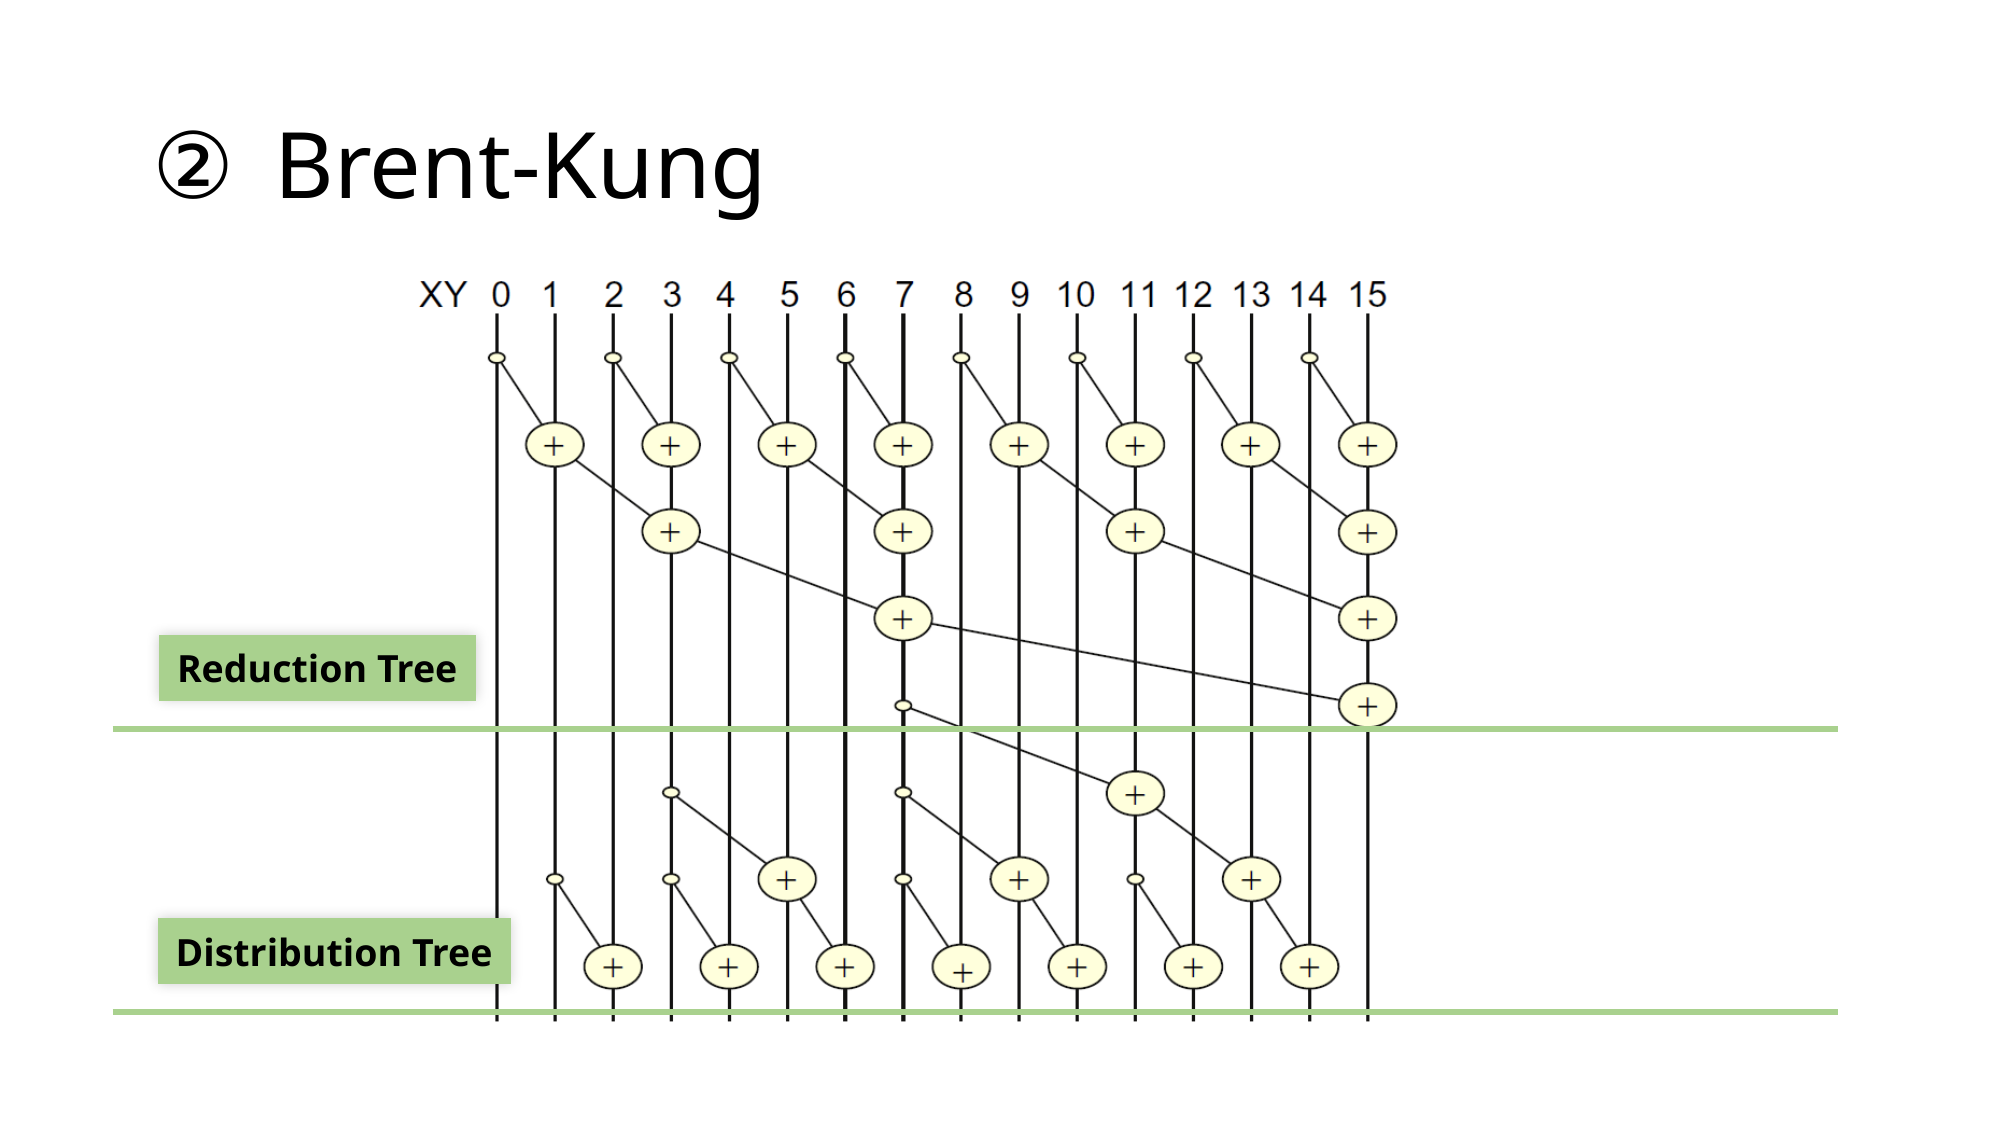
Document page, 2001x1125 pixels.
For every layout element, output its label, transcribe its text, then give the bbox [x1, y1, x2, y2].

title Brent-Kung [137, 59, 1863, 278]
picture [405, 1013, 1419, 1043]
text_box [112, 637, 1838, 729]
picture [405, 729, 1419, 921]
picture [405, 251, 1419, 637]
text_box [112, 921, 1838, 1013]
